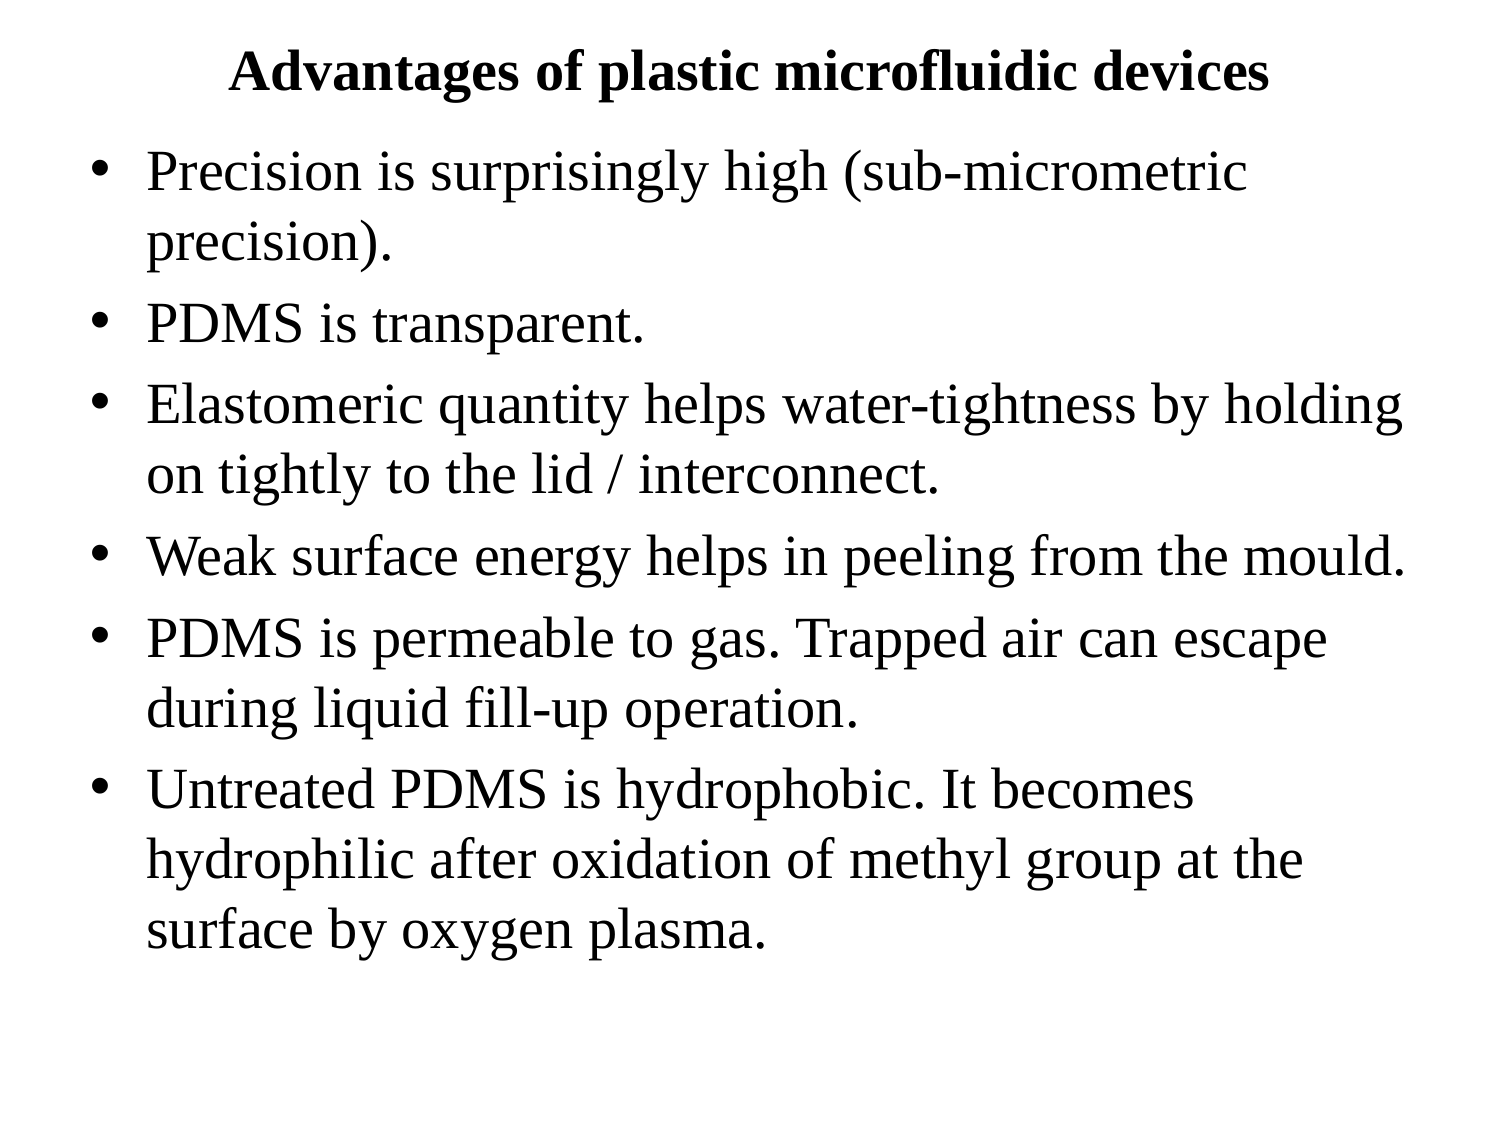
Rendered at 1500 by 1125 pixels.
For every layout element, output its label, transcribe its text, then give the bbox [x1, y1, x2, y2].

text_box Precision is surprisingly high (sub-micrometric precision). PDMS is transparent. Elastomeric quantity helps water-tightness by holding on tightly to the lid / interconnect. Weak surface energy helps in peeling from the mould. PDMS is permeable to gas. Trapped air can escape during liquid fill-up operation. Untreated PDMS is hydrophobic. It becomes hydrophilic after oxidation of methyl group at the surface by oxygen plasma. [74, 124, 1425, 1005]
text_box Advantages of plastic microfluidic devices [74, 24, 1425, 100]
